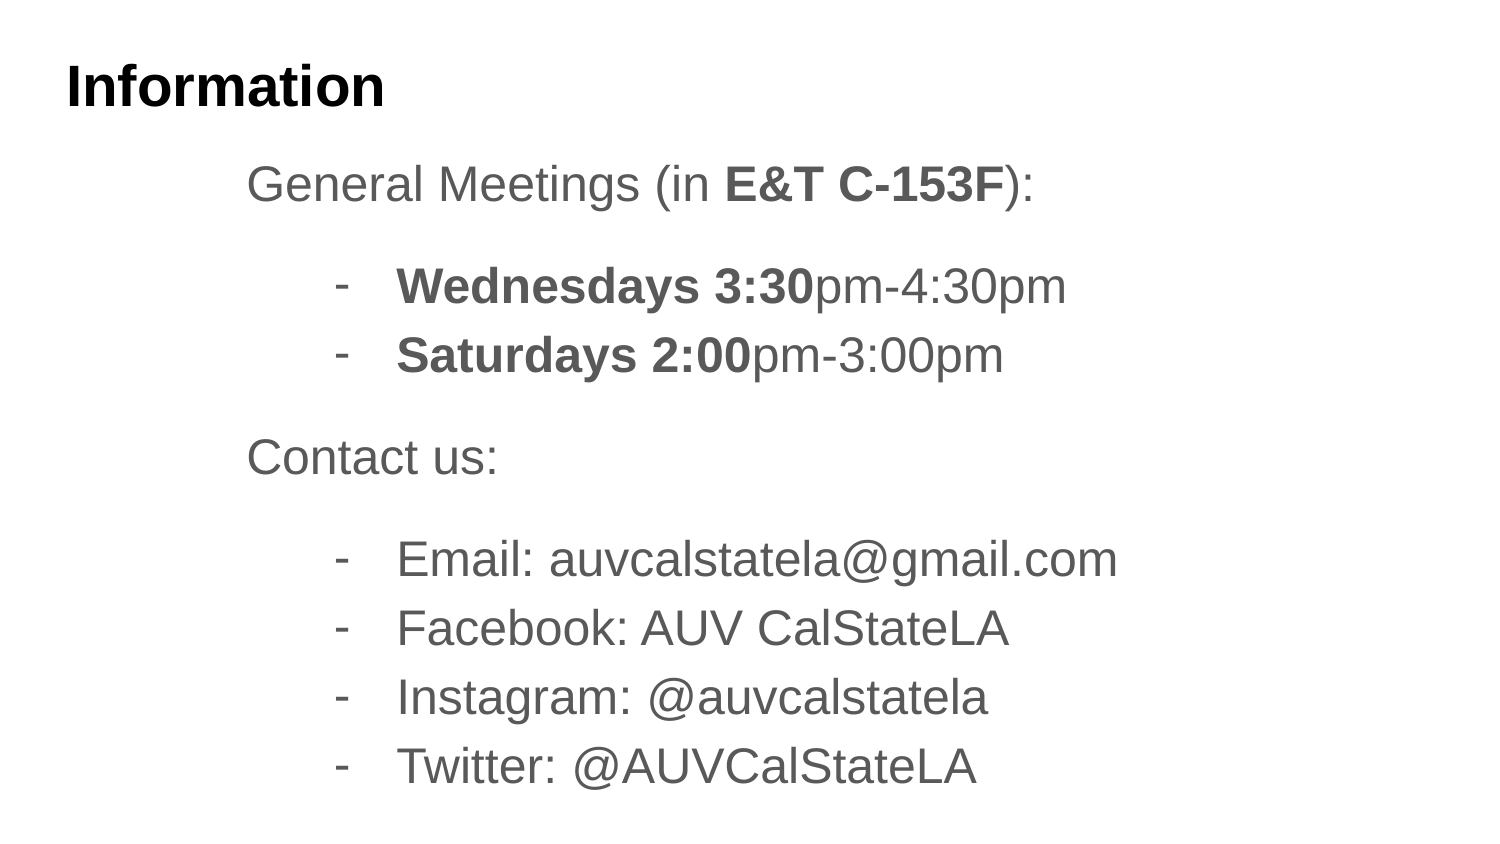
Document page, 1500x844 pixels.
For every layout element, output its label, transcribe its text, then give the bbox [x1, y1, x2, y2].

list General Meetings (in E&T C-153F): Wednesdays 3:30pm-4:30pm Saturdays 2:00pm-3:00pm Contact us: Email: auvcalstatela@gmail.com Facebook: AUV CalStateLA Instagram: @auvcalstatela Twitter: @AUVCalStateLA [231, 127, 1374, 688]
title Information [51, 33, 1449, 128]
